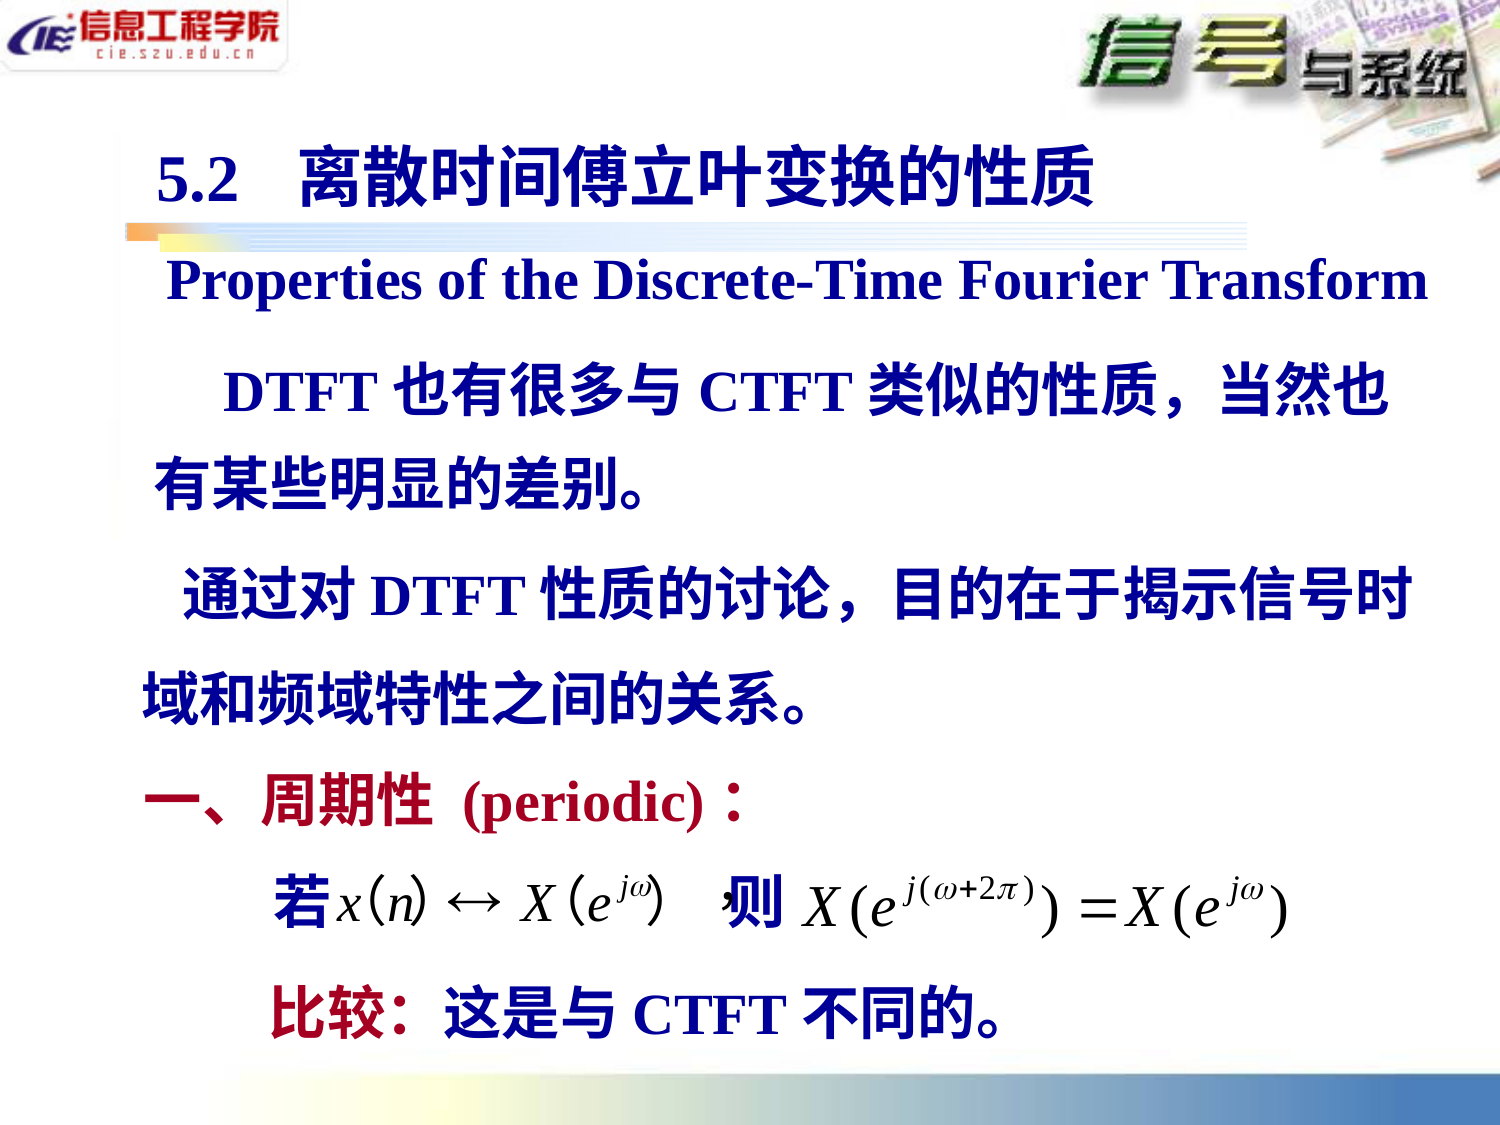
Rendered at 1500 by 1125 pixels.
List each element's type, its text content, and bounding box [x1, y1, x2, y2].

text_box 通过对DTFT性质的讨论，目的在于揭示信号时域和频域特性之间的关系。 [126, 514, 1430, 740]
text_box 比较：这是与CTFT不同的。 [254, 955, 1050, 1054]
text_box 5.2 离散时间傅立叶变换的性质 [141, 125, 1164, 221]
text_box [258, 833, 1300, 952]
picture [0, 0, 1500, 1125]
text_box DTFT也有很多与CTFT类似的性质，当然也有某些明显的差别。 [139, 321, 1458, 525]
text_box 一、周期性 (periodic)： [129, 731, 793, 841]
text_box Properties of the Discrete-Time Fourier Transform [151, 233, 1445, 319]
